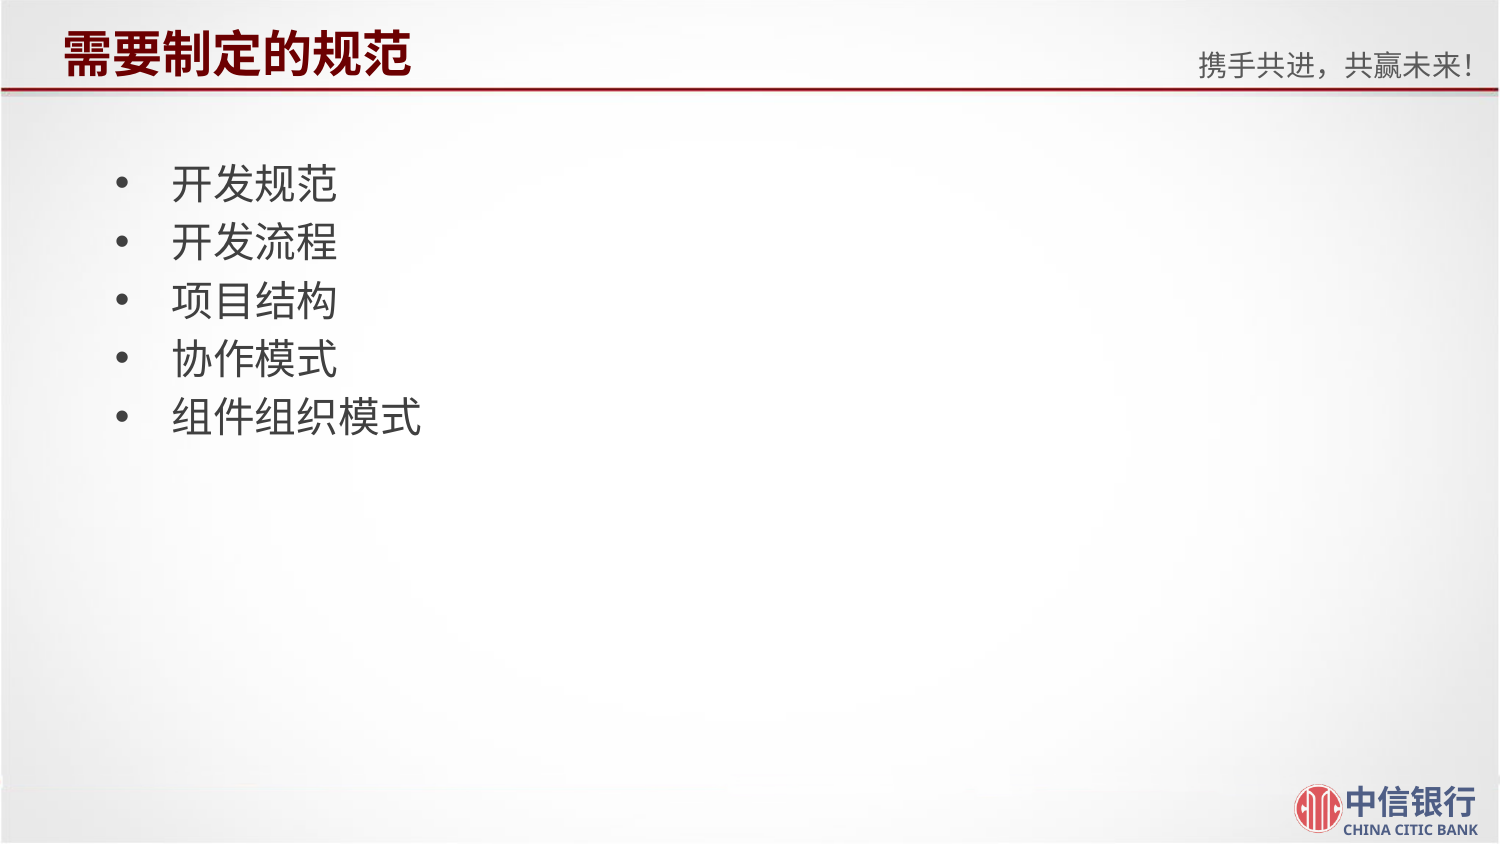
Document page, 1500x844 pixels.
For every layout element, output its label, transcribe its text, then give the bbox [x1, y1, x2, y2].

picture [0, 88, 1500, 96]
list 开发规范 开发流程 项目结构 协作模式 组件组织模式 [100, 150, 1412, 777]
text_box Require [1288, 777, 1349, 840]
title 需要制定的规范 [47, 14, 1066, 84]
